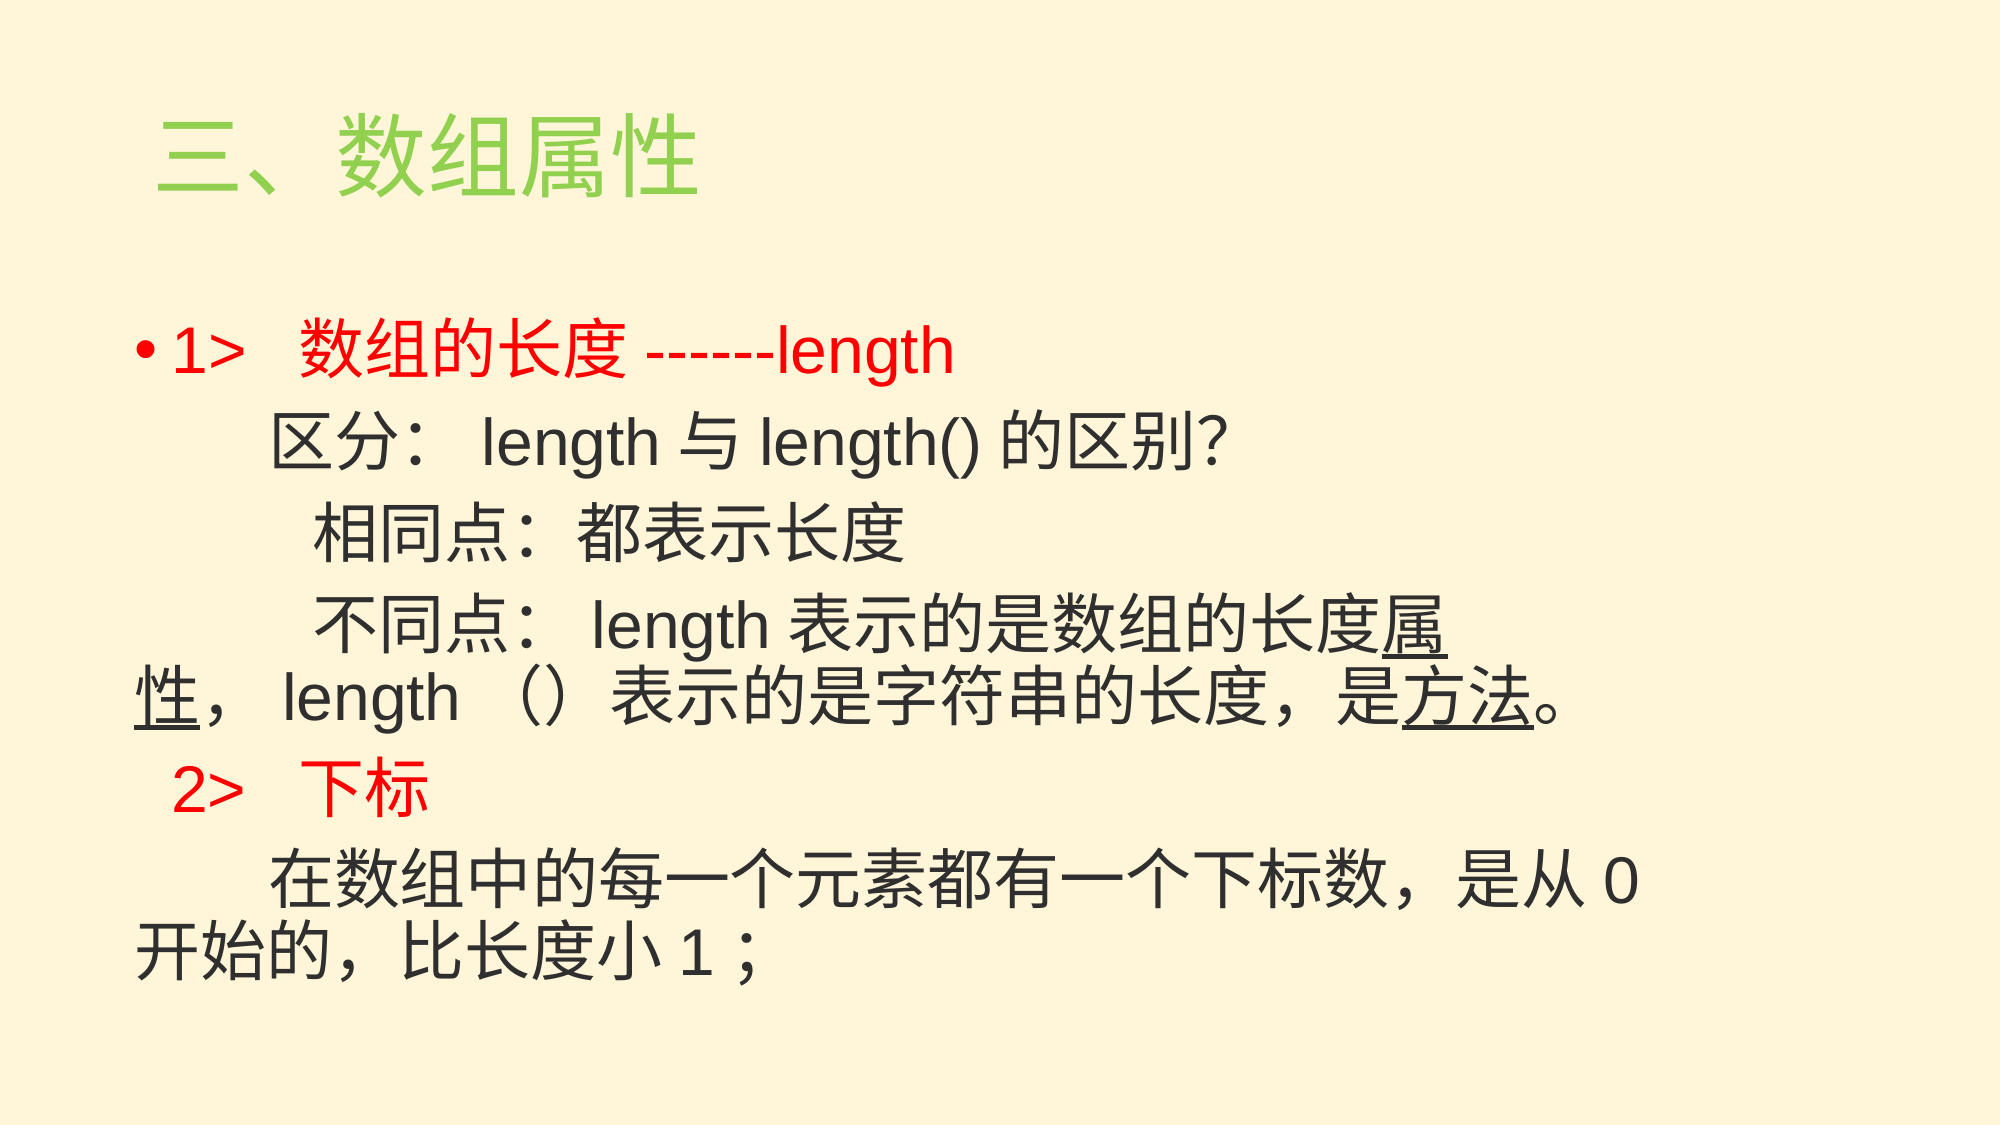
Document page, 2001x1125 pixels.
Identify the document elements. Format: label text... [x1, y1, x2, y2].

text_box 三、数组属性 [137, 52, 1863, 270]
text_box 1> 数组的长度------length 区分：length与length()的区别？ 相同点：都表示长度 不同点：length表示的是数组的长度属性，length（）表示的是字符串的长度，是方法。 2> 下标 在数组中的每一个元素都有一个下标数，是从0开始的，比长度小1； [119, 309, 1704, 997]
